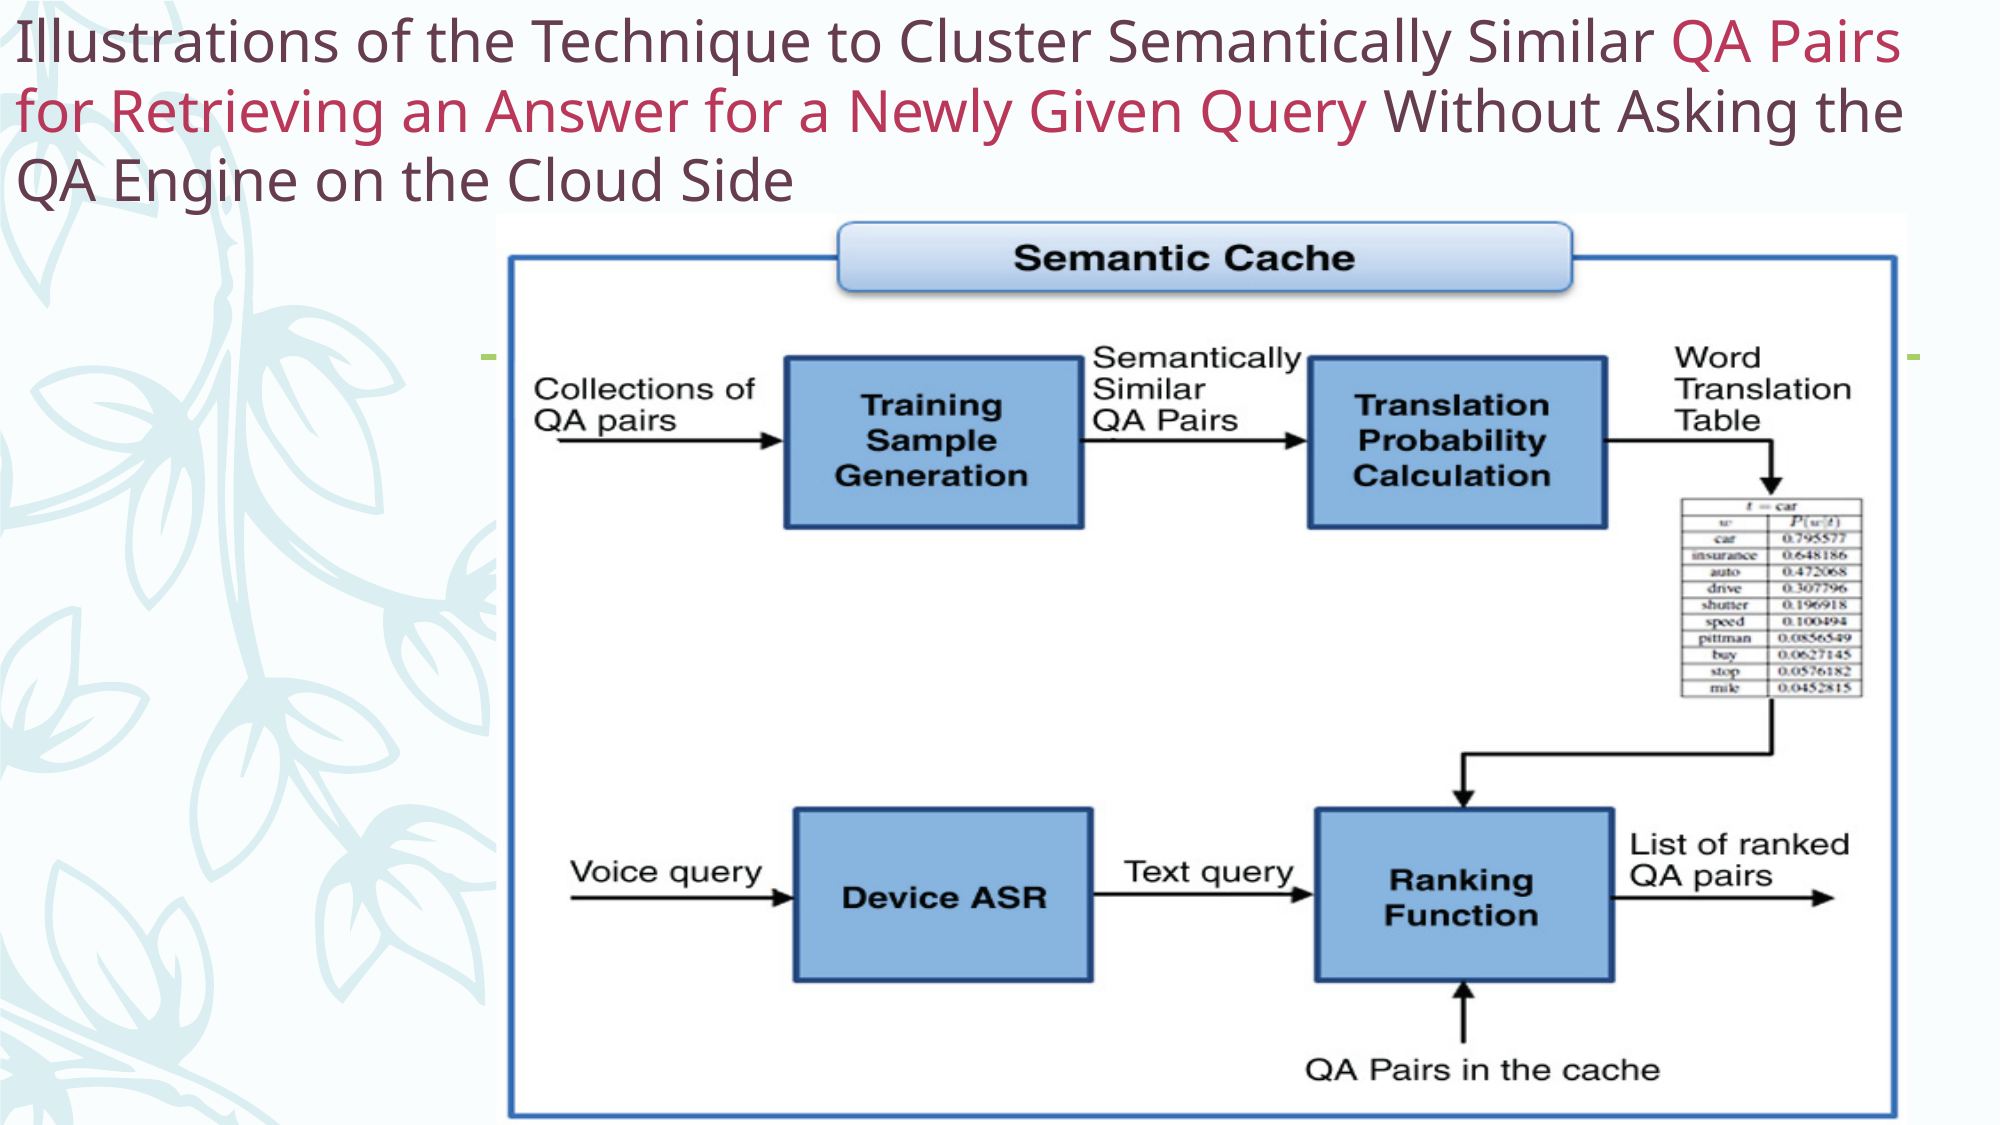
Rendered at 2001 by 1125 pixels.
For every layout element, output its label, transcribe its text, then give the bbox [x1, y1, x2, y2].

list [496, 214, 1908, 1125]
title Illustrations of the Technique to Cluster Semantically Similar QA Pairs for Retrieving an Answer for a Newly Given Query Without Asking the QA Engine on the Cloud Side [0, 0, 2000, 215]
